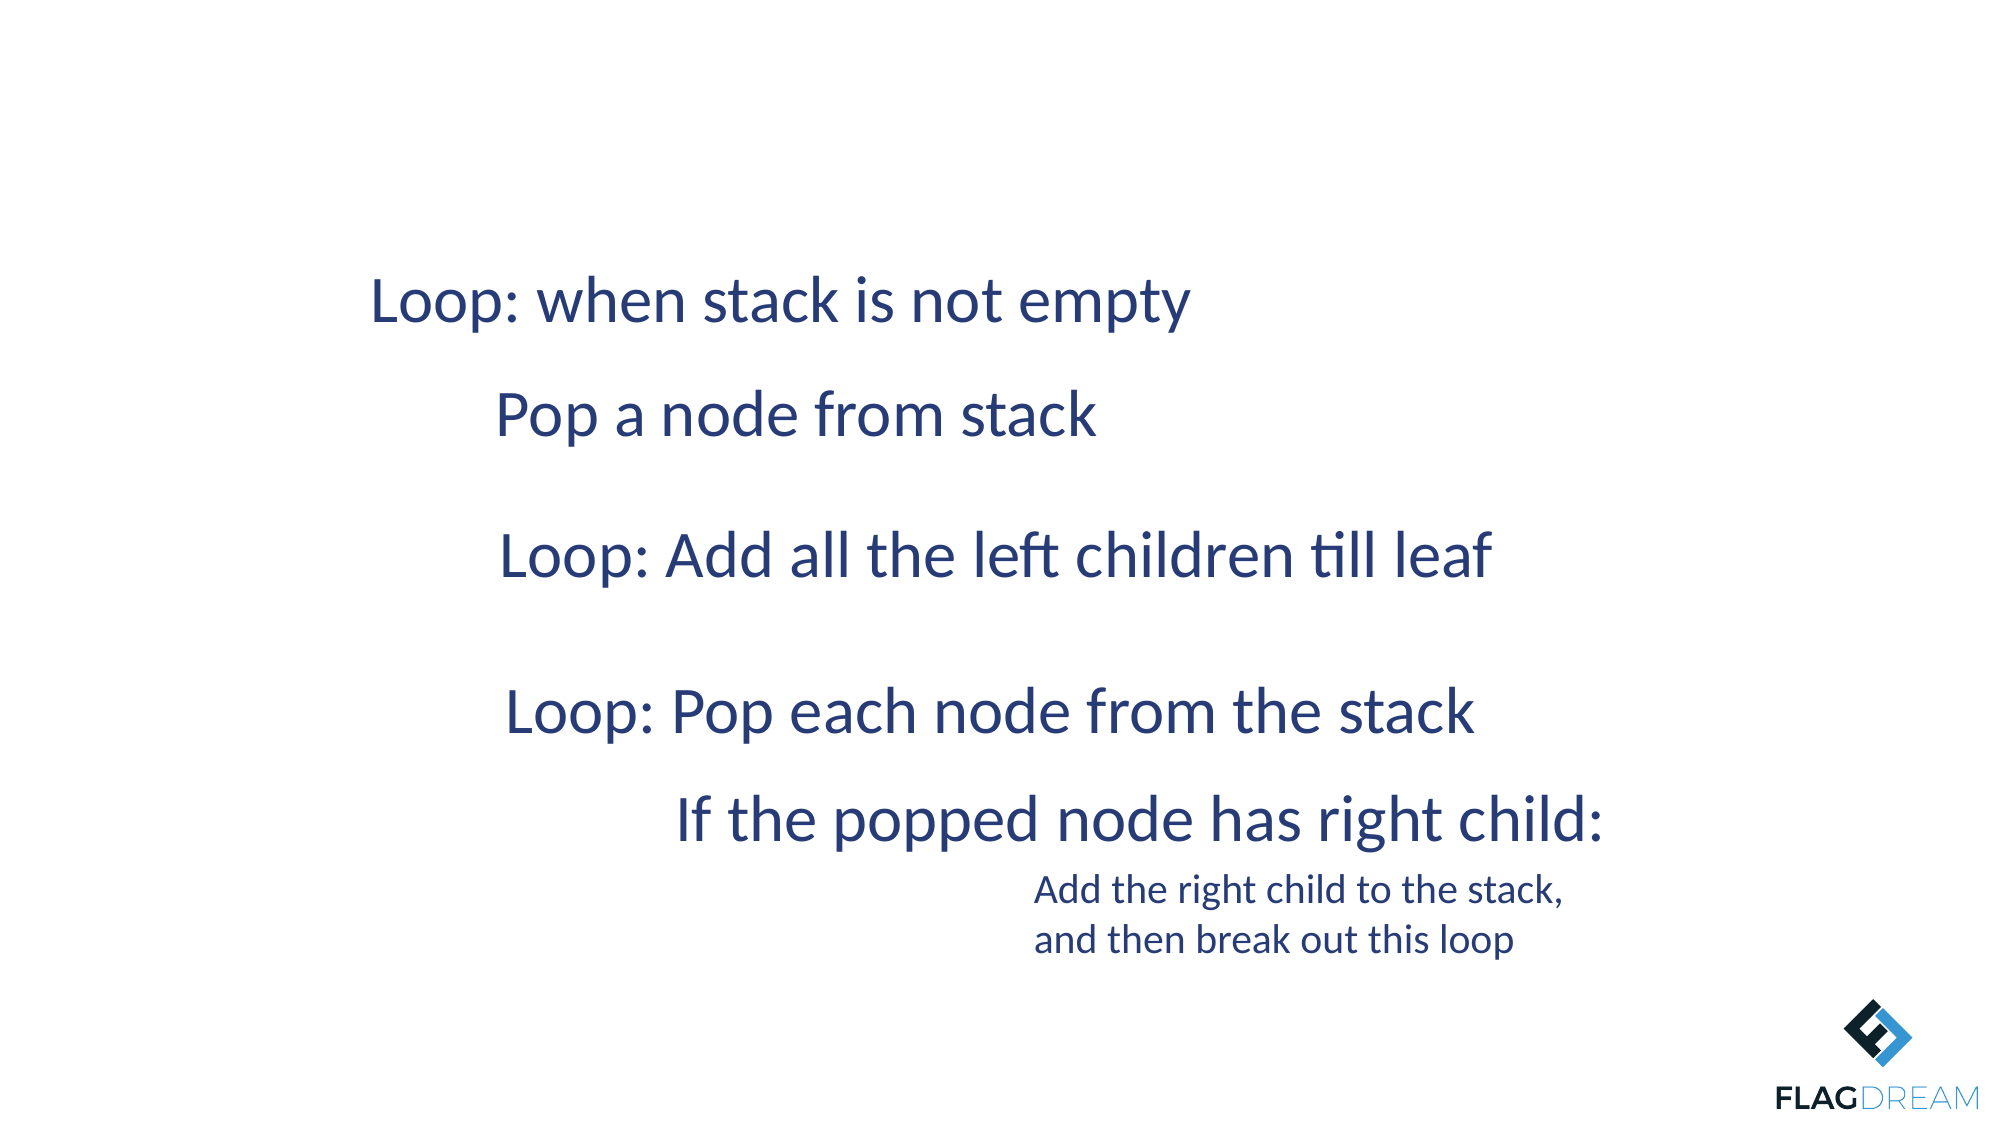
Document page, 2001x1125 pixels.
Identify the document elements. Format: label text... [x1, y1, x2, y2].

picture [1697, 874, 2000, 1125]
text_box If the popped node has right child: [660, 767, 1621, 863]
text_box Loop: Pop each node from the stack [490, 659, 1492, 755]
text_box Add the right child to the stack, and then break out this loop [1018, 854, 1589, 970]
text_box Pop a node from stack [480, 362, 1113, 457]
text_box Loop: when stack is not empty [355, 248, 1208, 343]
text_box Loop: Add all the left children till leaf [484, 503, 1509, 599]
